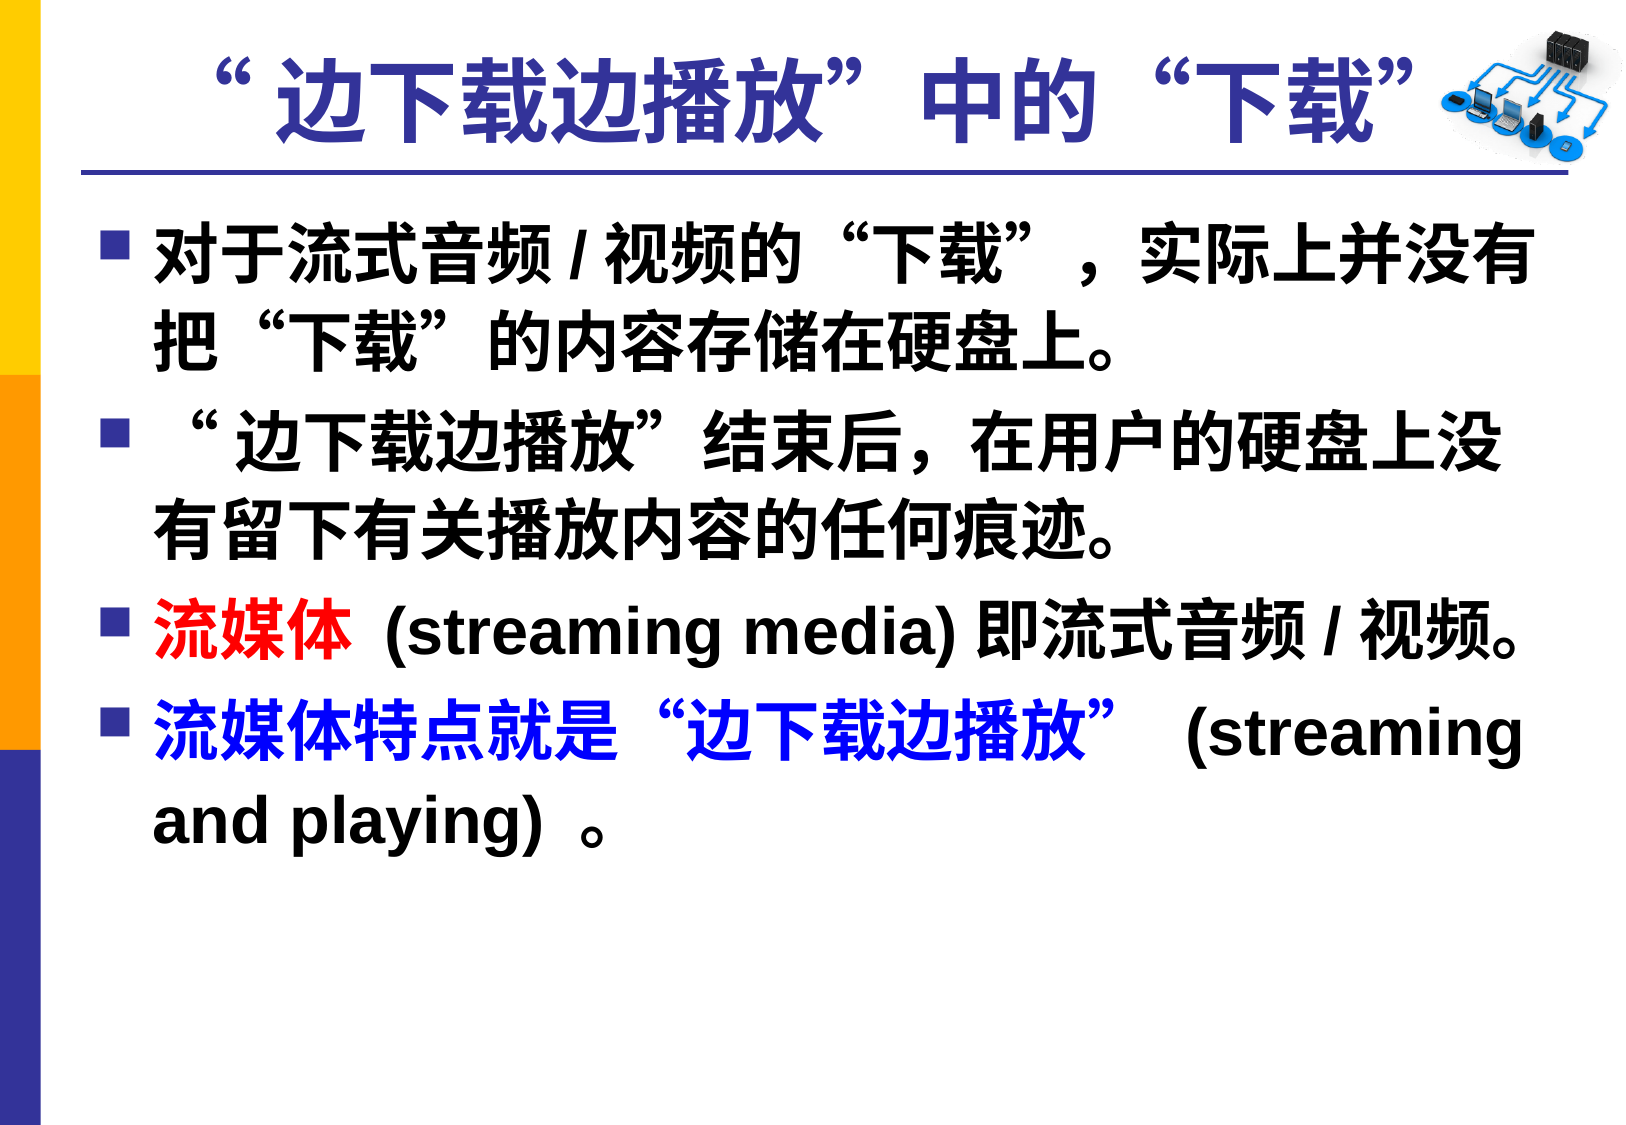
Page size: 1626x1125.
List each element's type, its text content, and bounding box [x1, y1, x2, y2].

picture [1438, 30, 1624, 165]
list 对于流式音频/视频的“下载”，实际上并没有把“下载”的内容存储在硬盘上。 “边下载边播放”结束后，在用户的硬盘上没有留下有关播放内容的任何痕迹。 流媒体 (streaming media)即流式音频/视频。 流媒体特点就是“边下载边播放” (streaming and playing) 。 [81, 196, 1569, 1006]
title “边下载边播放”中的“下载” [81, 30, 1569, 161]
